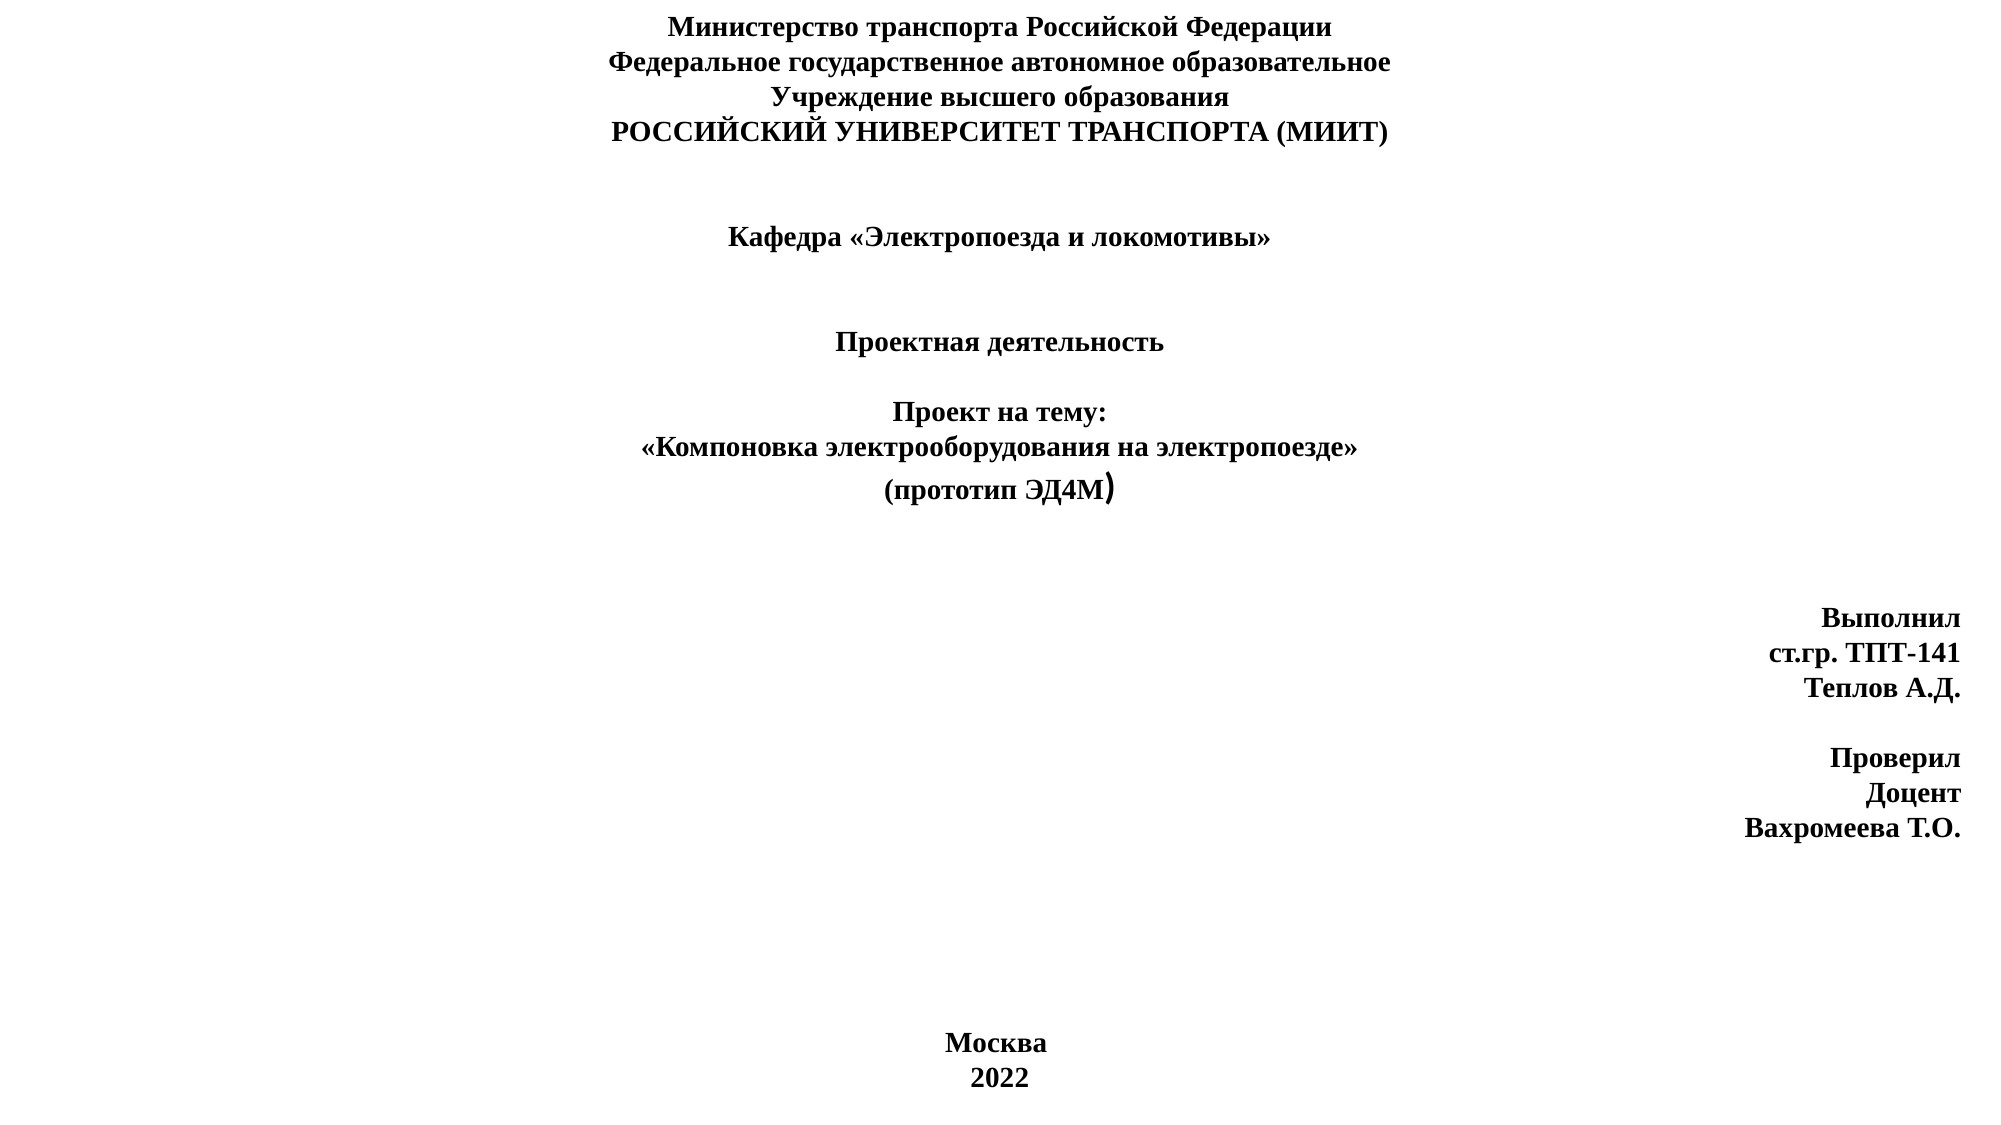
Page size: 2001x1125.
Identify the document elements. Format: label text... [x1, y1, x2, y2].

text_box Министерство транспорта Российской Федерации Федеральное государственное автономное образовательное Учреждение высшего образования РОССИЙСКИЙ УНИВЕРСИТЕТ ТРАНСПОРТА (МИИТ) Кафедра «Электропоезда и локомотивы» Проектная деятельность Проект на тему: «Компоновка электрооборудования на электропоезде» (прототип ЭД4М) [0, 0, 2000, 515]
text_box Выполнил ст.гр. ТПТ-141 Теплов А.Д. Проверил Доцент Вахромеева Т.О. [0, 546, 1976, 851]
text_box Москва 2022 [0, 1016, 2000, 1101]
